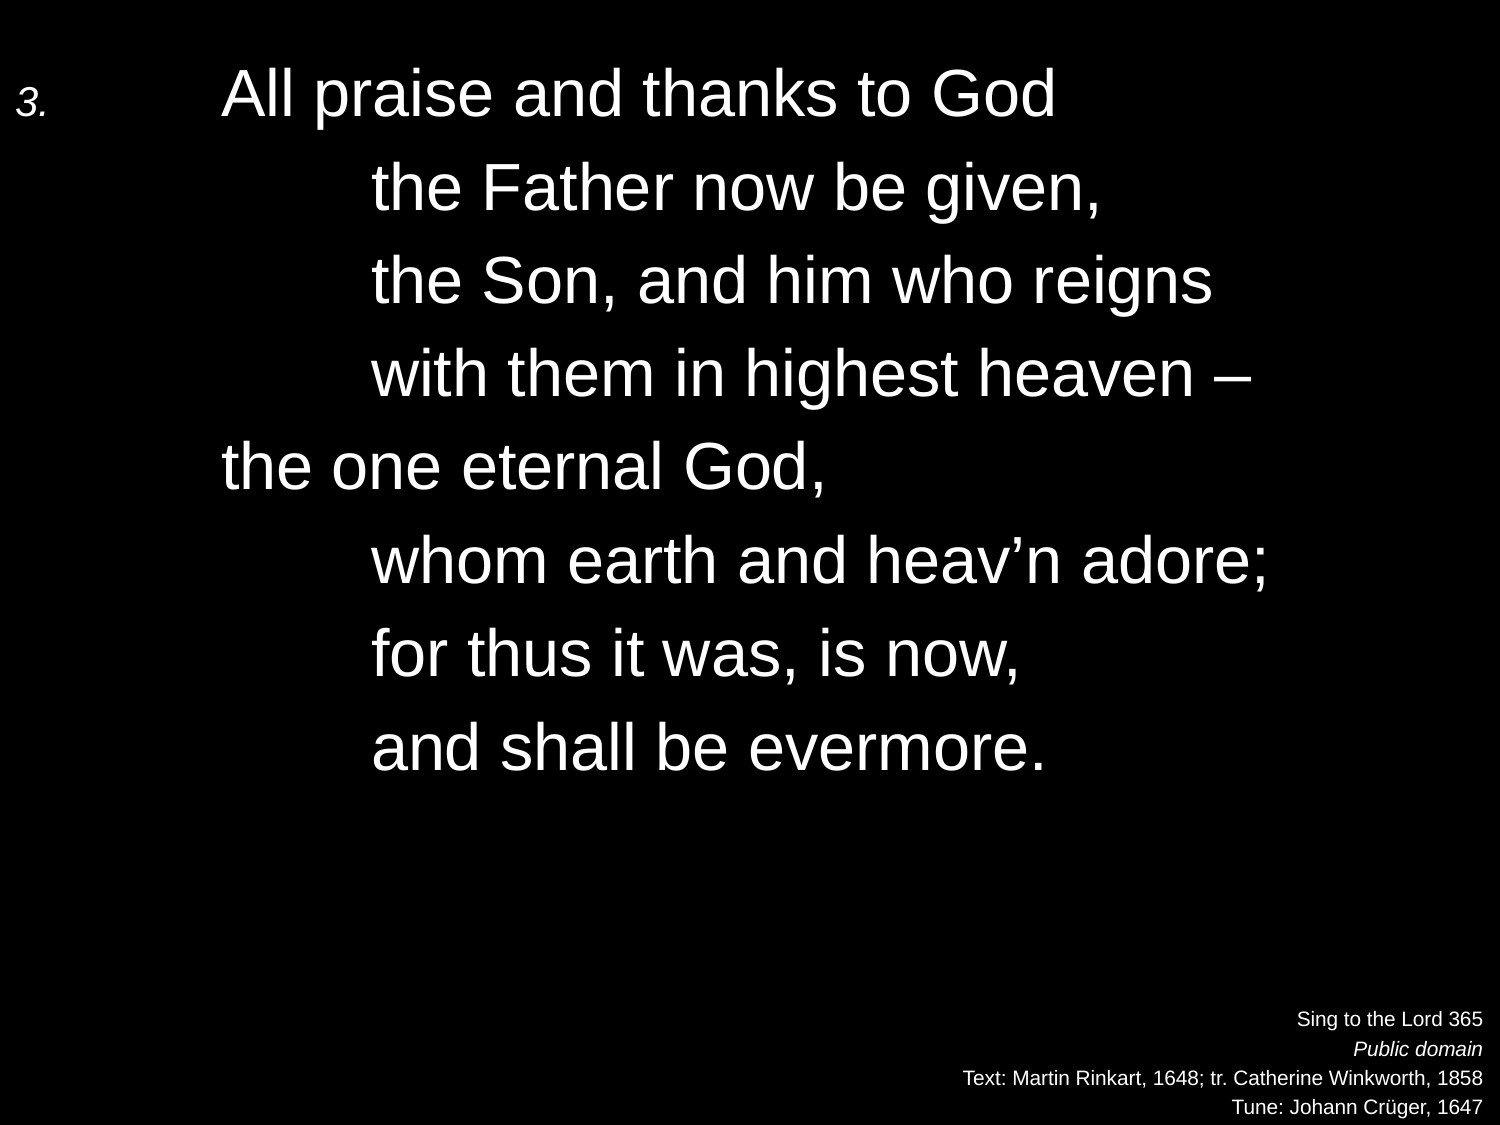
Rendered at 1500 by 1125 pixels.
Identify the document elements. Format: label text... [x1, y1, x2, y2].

text_box Sing to the Lord 365 Public domain Text: Martin Rinkart, 1648; tr. Catherine Winkworth, 1858 Tune: Johann Crüger, 1647 [0, 998, 1498, 1125]
list 3. All praise and thanks to God the Father now be given, the Son, and him who reigns with them in highest heaven – the one eternal God, whom earth and heav’n adore; for thus it was, is now, and shall be evermore. [0, 42, 1500, 1047]
